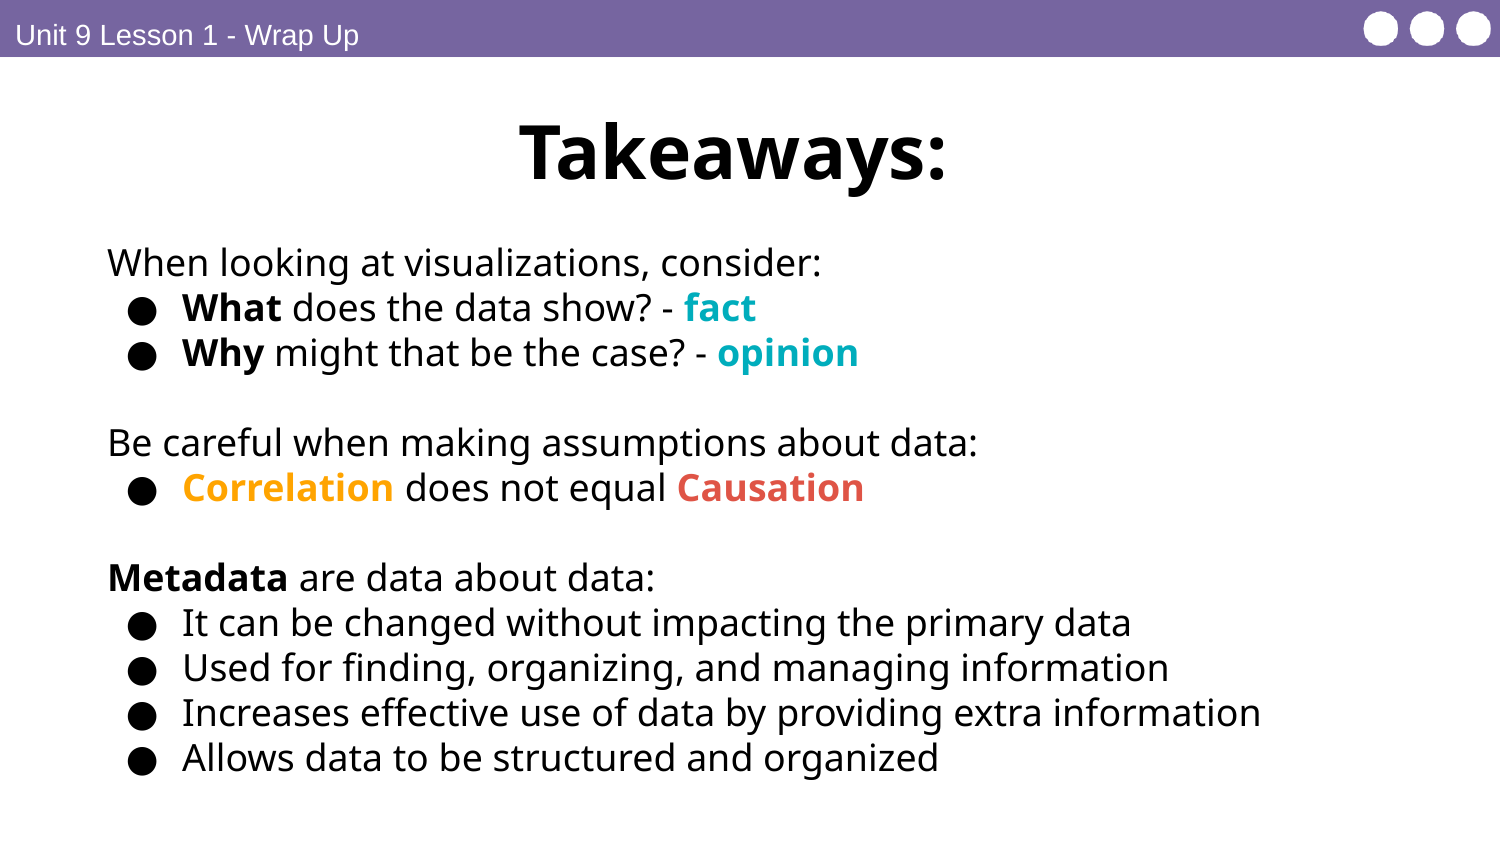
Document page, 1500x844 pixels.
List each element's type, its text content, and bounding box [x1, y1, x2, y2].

text_box Takeaways: When looking at visualizations, consider: What does the data show? - fact Why might that be the case? - opinion Be careful when making assumptions about data: Correlation does not equal Causation Metadata are data about data: It can be changed without impacting the primary data Used for finding, organizing, and managing information Increases effective use of data by providing extra information Allows data to be structured and organized [92, 89, 1394, 799]
picture [0, 0, 1500, 844]
text_box Unit 9 Lesson 1 - Wrap Up [0, 0, 750, 58]
